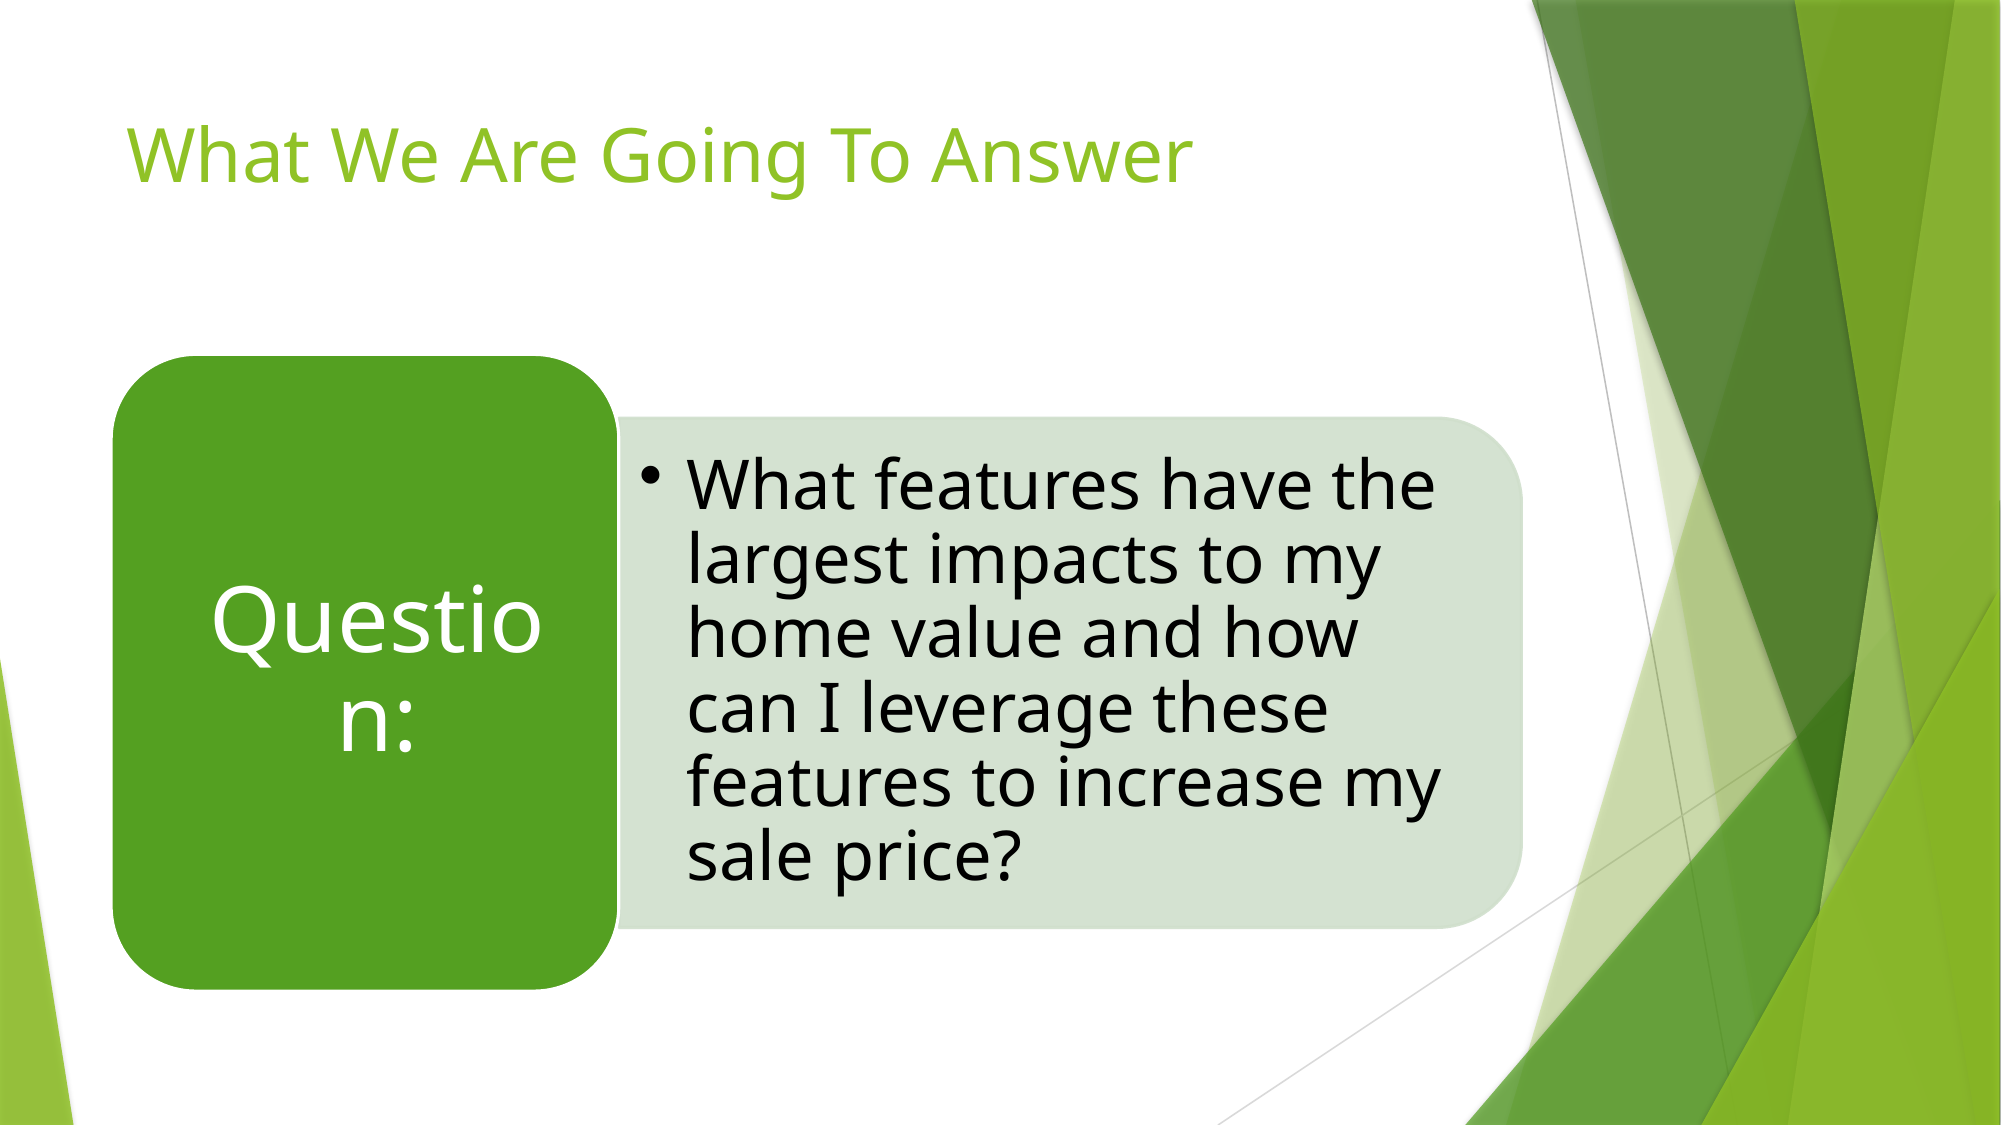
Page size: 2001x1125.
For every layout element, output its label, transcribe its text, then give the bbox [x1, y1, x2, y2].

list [110, 353, 1522, 992]
title What We Are Going To Answer [111, 99, 1522, 317]
